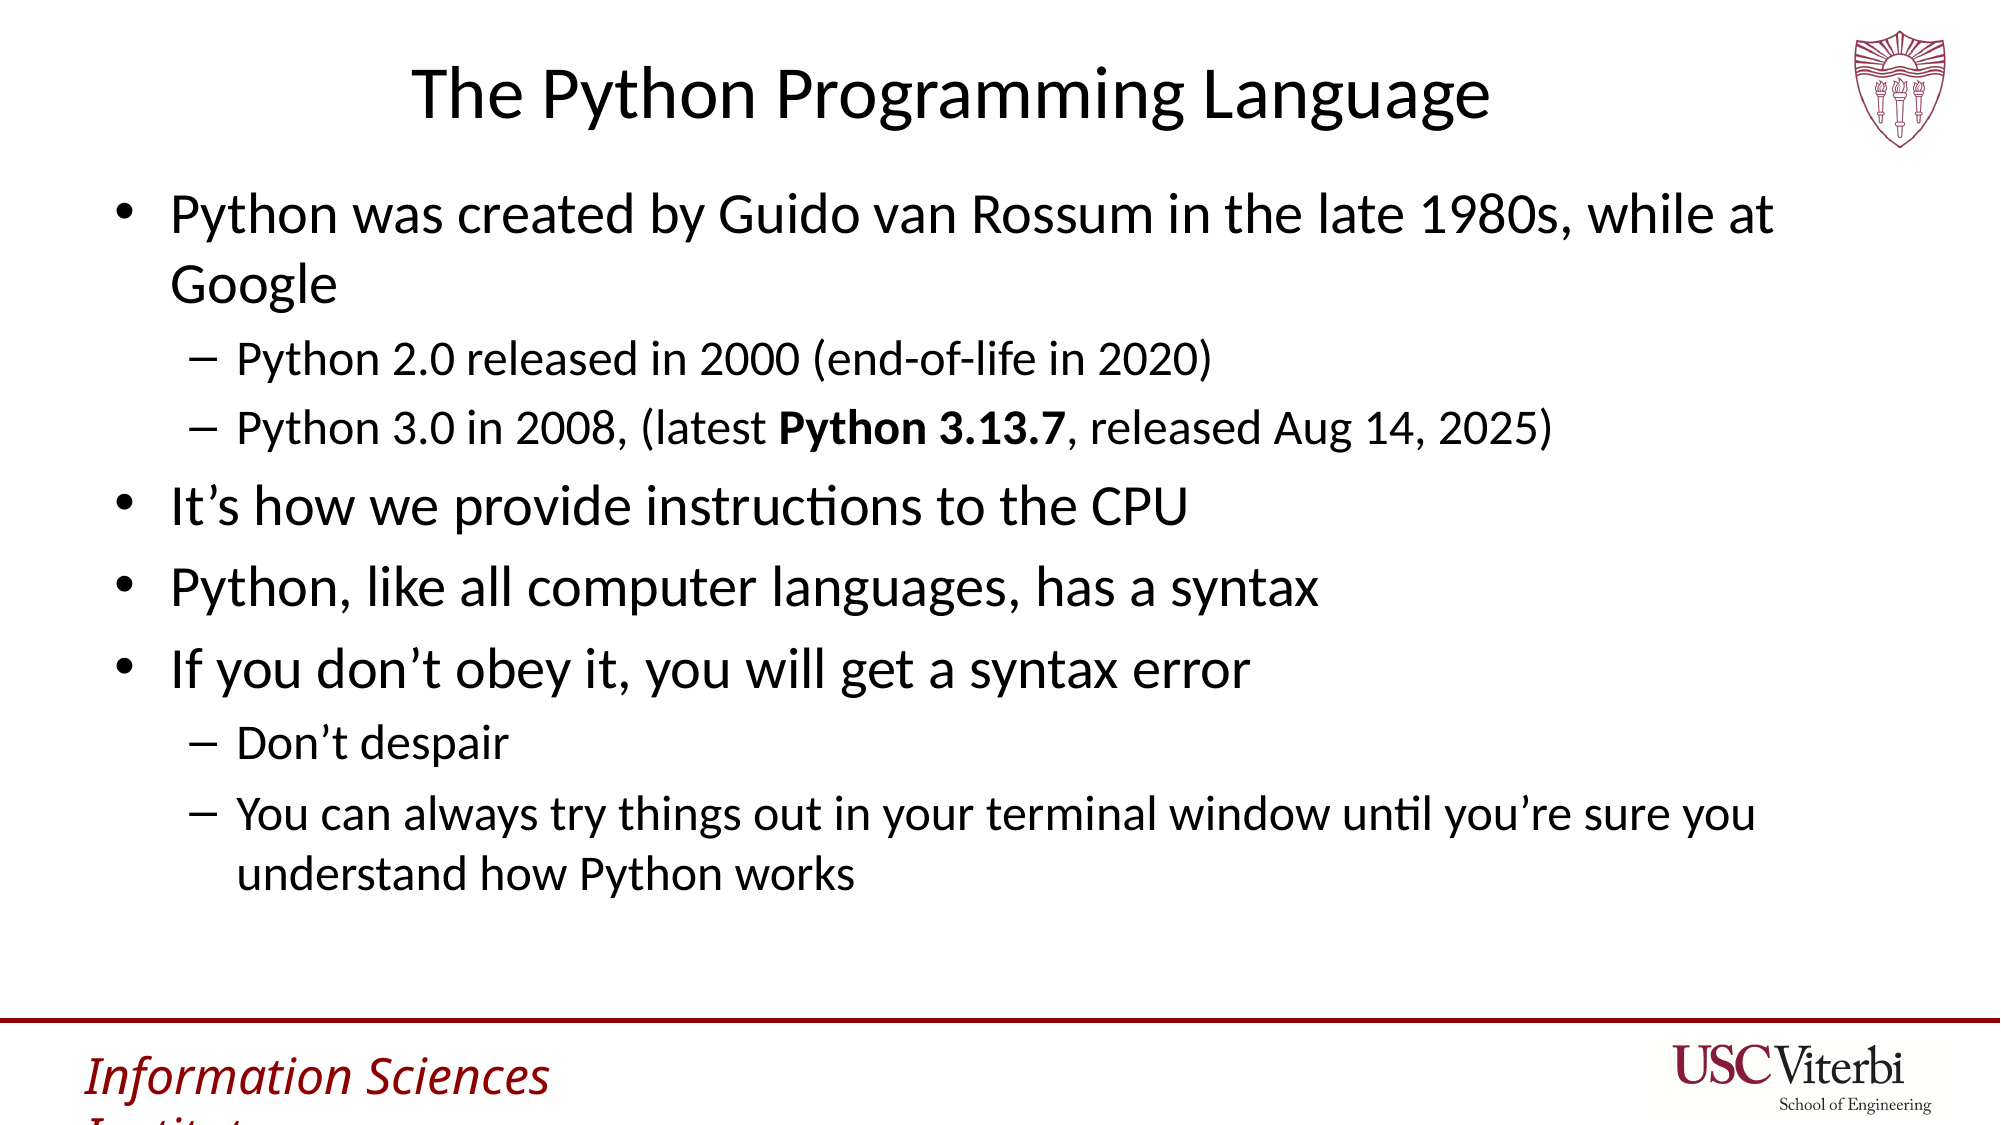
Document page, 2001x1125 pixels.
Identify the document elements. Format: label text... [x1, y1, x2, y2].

title The Python Programming Language [99, 35, 1805, 141]
picture [1641, 1030, 1964, 1121]
list Python was created by Guido van Rossum in the late 1980s, while at Google Python 2.0 released in 2000 (end-of-life in 2020) Python 3.0 in 2008, (latest Python 3.13.7, released Aug 14, 2025) It’s how we provide instructions to the CPU Python, like all computer languages, has a syntax If you don’t obey it, you will get a syntax error Don’t despair You can always try things out in your terminal window until you’re sure you understand how Python works [99, 167, 1901, 985]
